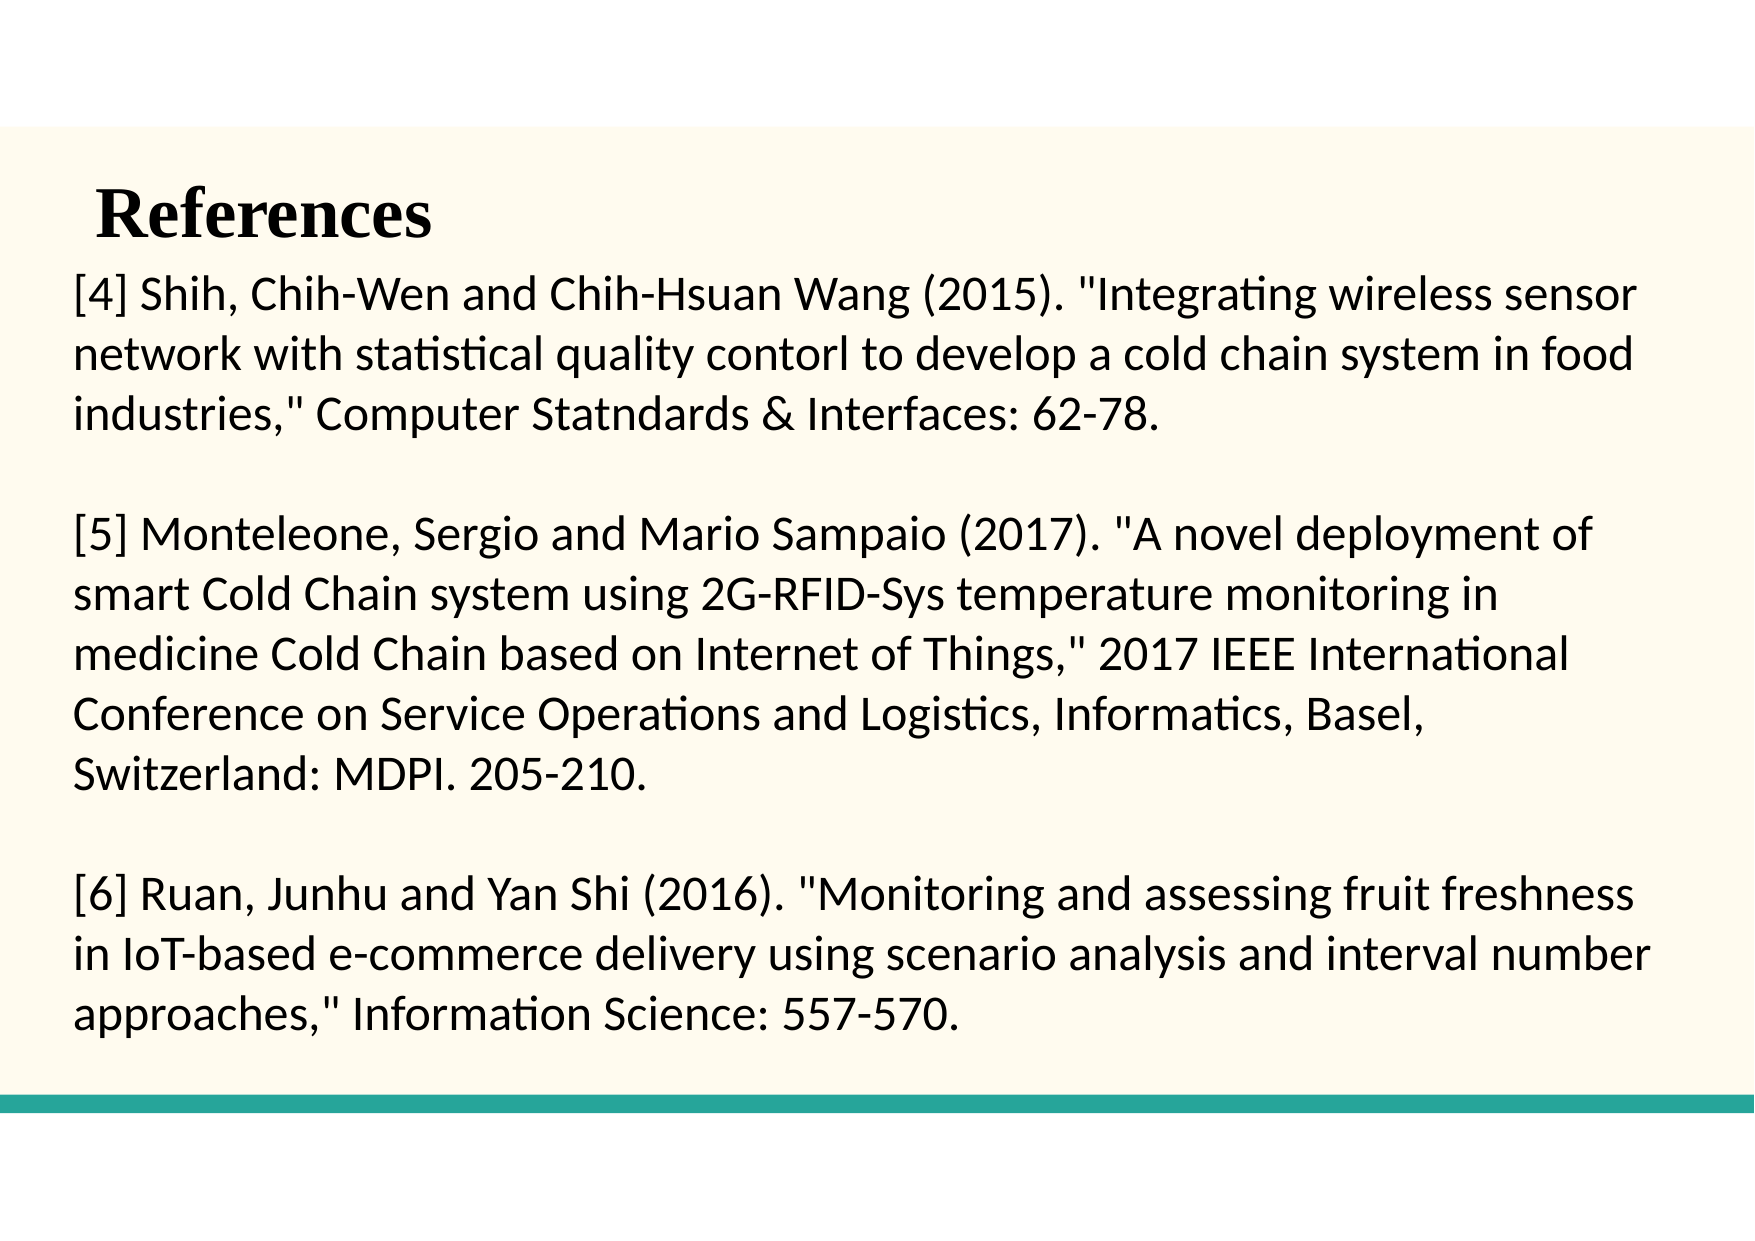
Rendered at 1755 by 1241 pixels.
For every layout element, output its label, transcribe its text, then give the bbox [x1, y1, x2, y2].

text_box [4] Shih, Chih-Wen and Chih-Hsuan Wang (2015). "Integrating wireless sensor network with statistical quality contorl to develop a cold chain system in food industries," Computer Statndards & Interfaces: 62-78. [5] Monteleone, Sergio and Mario Sampaio (2017). "A novel deployment of smart Cold Chain system using 2G-RFID-Sys temperature monitoring in medicine Cold Chain based on Internet of Things," 2017 IEEE International Conference on Service Operations and Logistics, Informatics, Basel, Switzerland: MDPI. 205-210. [6] Ruan, Junhu and Yan Shi (2016). "Monitoring and assessing fruit freshness in IoT-based e-commerce delivery using scenario analysis and interval number approaches," Information Science: 557-570. [72, 258, 1662, 1041]
title References [93, 162, 437, 258]
